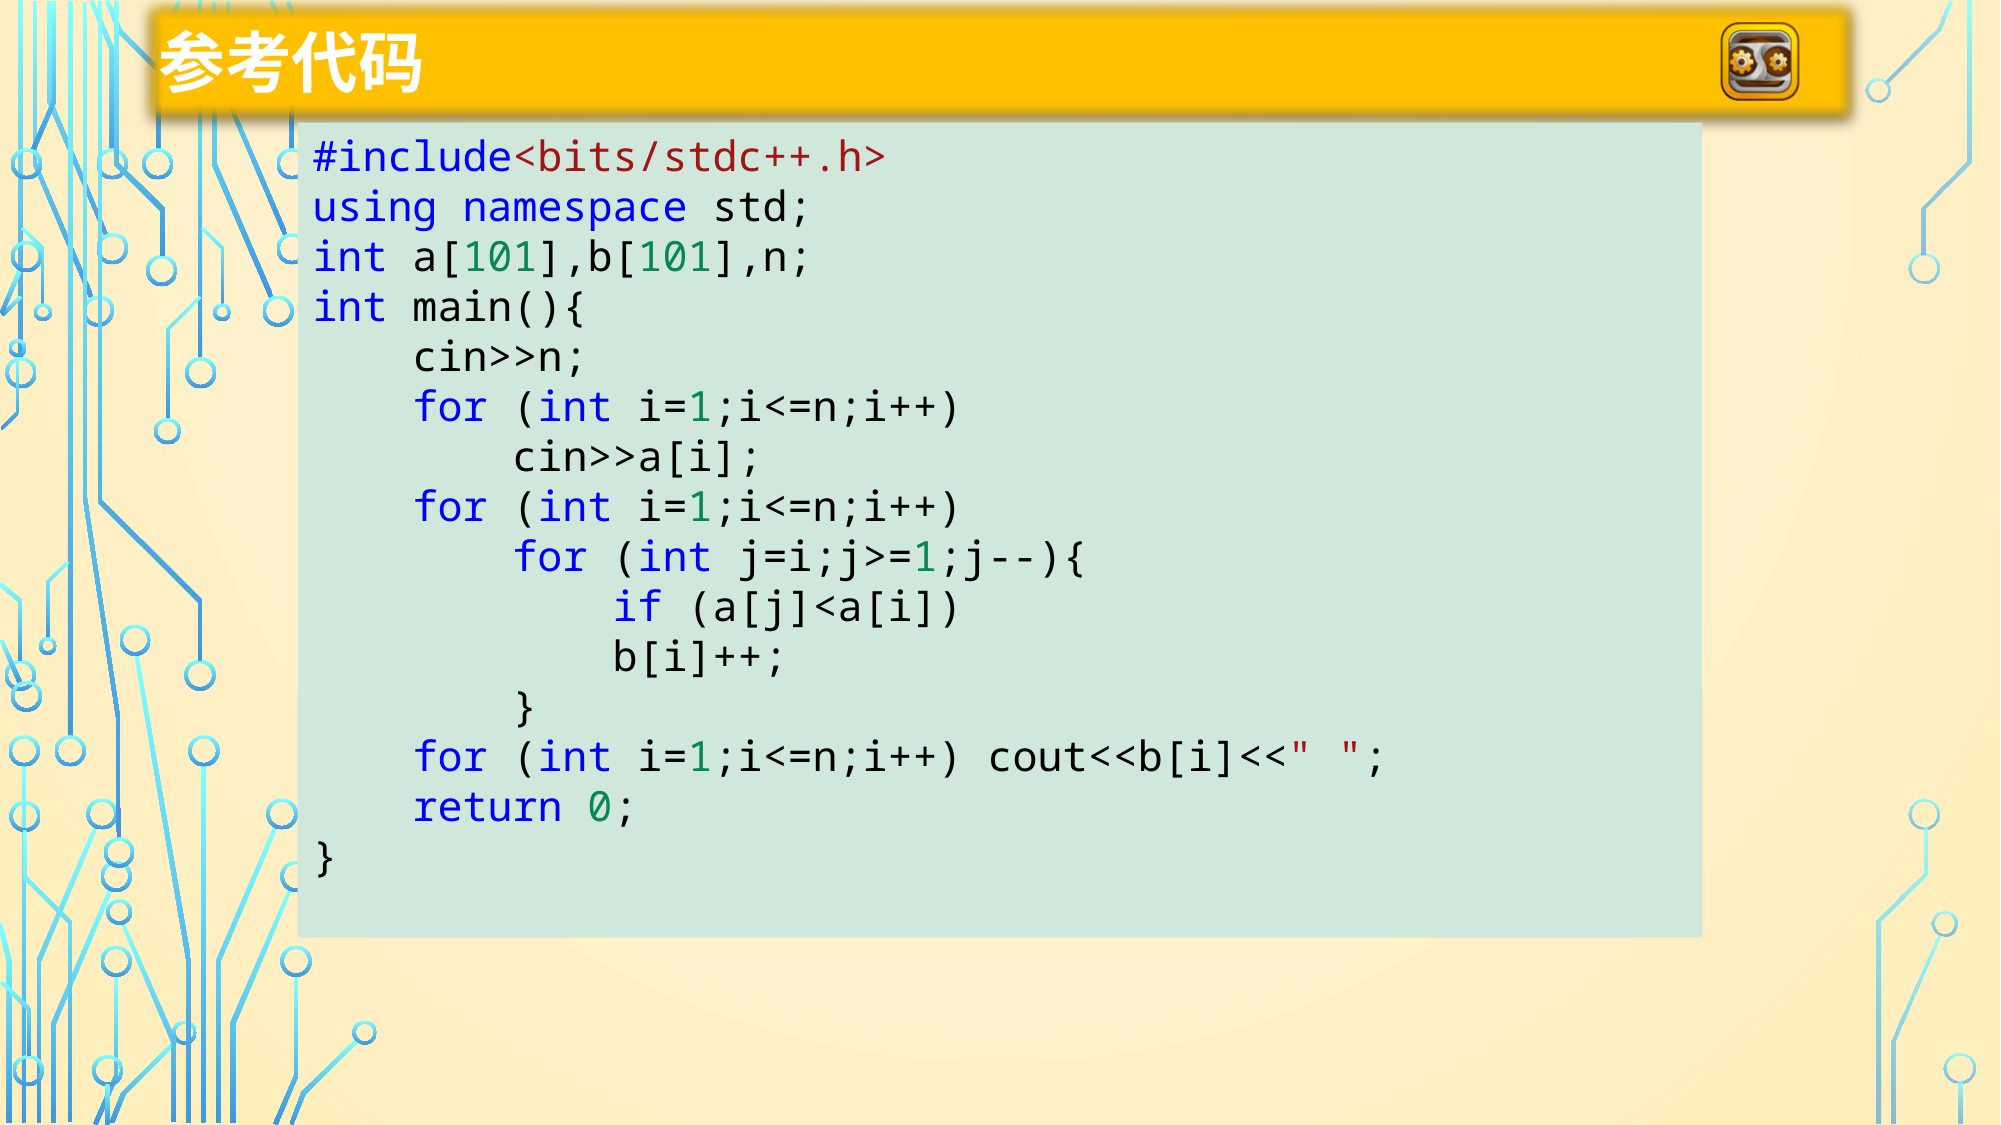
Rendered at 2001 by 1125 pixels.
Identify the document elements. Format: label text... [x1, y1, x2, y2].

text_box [143, 0, 1857, 123]
text_box #include<bits/stdc++.h> using namespace std; int a[101],b[101],n; int main(){ cin>>n; for (int i=1;i<=n;i++) cin>>a[i]; for (int i=1;i<=n;i++) for (int j=i;j>=1;j--){ if (a[j]<a[i]) b[i]++; } for (int i=1;i<=n;i++) cout<<b[i]<<" "; return 0; } [297, 123, 1703, 938]
